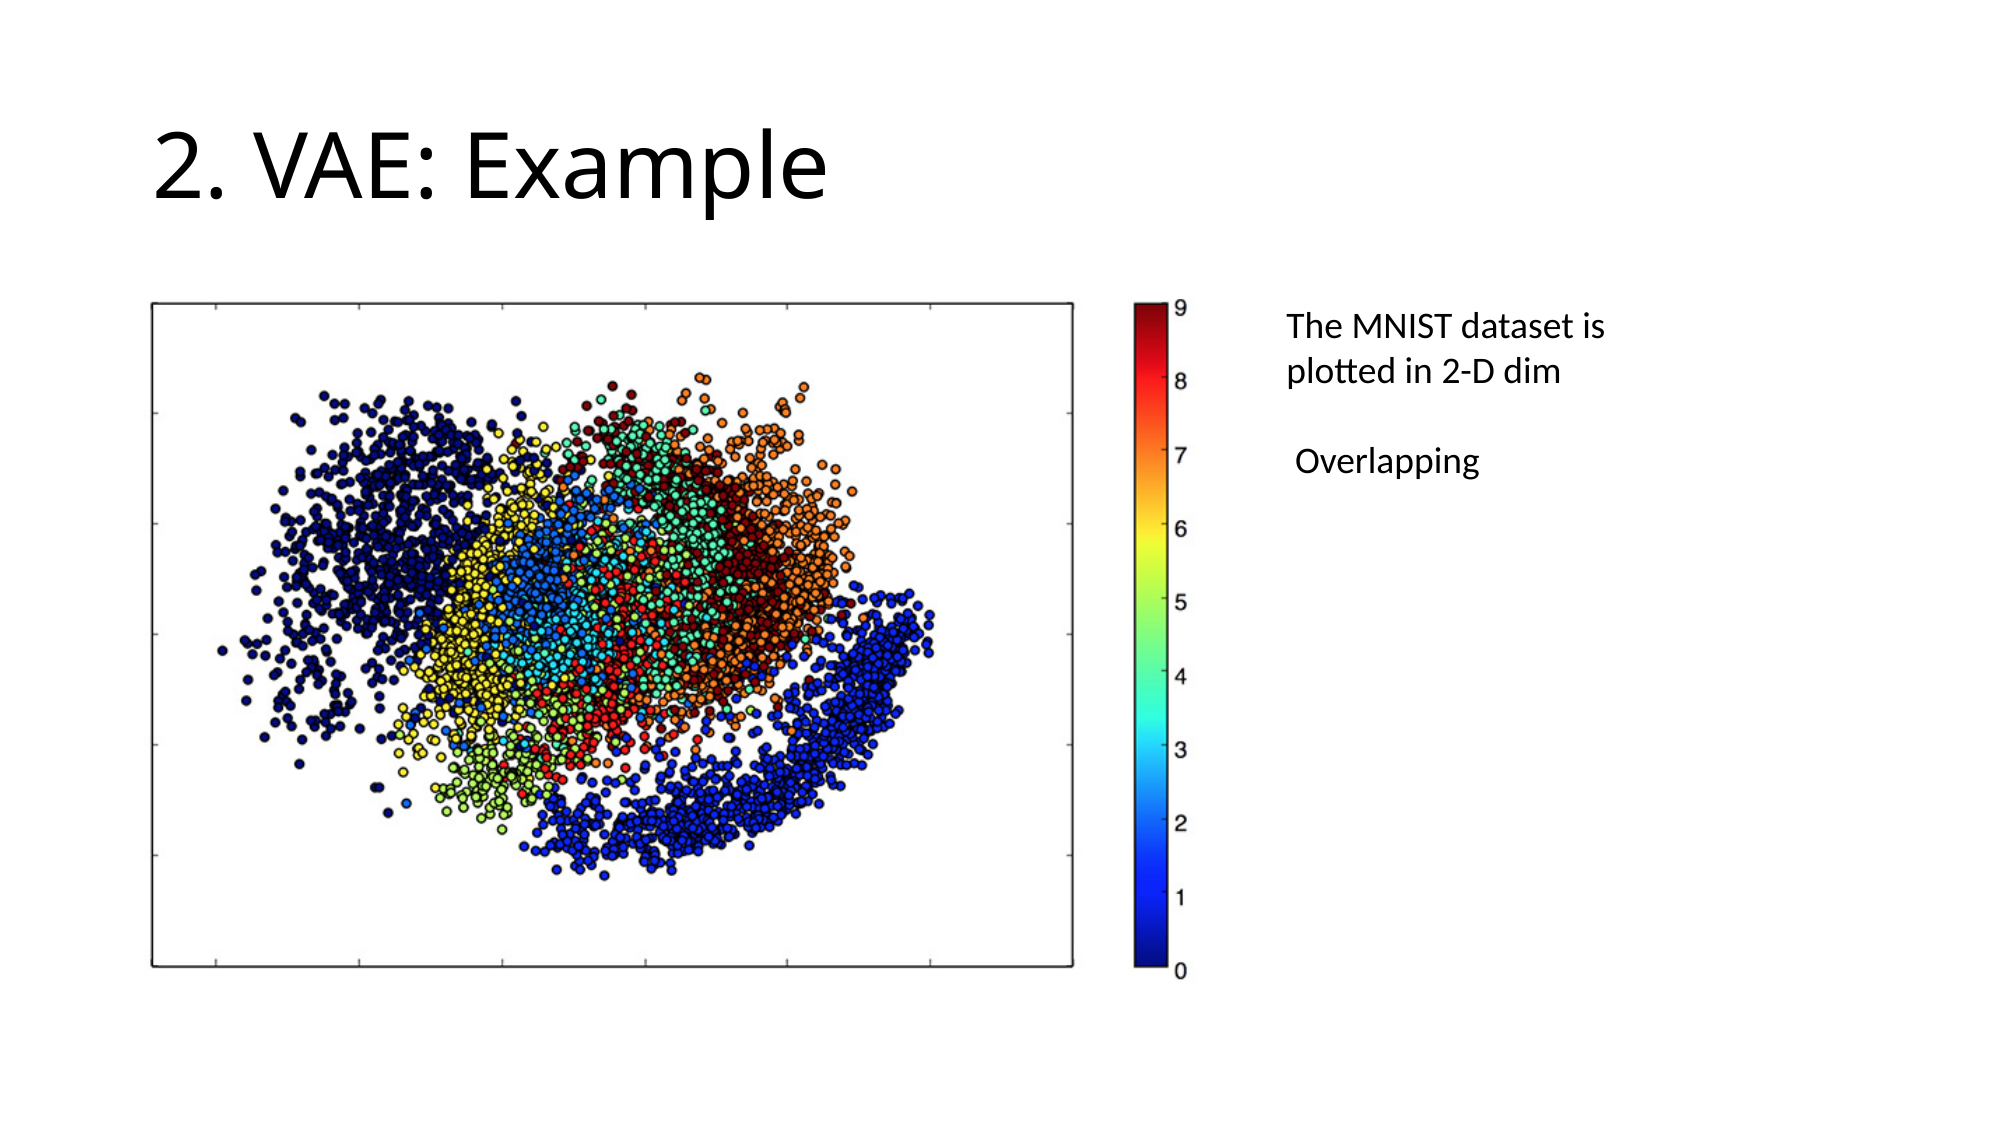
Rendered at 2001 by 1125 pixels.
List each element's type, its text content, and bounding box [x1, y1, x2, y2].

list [110, 277, 1229, 992]
title 2. VAE: Example [137, 59, 1863, 278]
